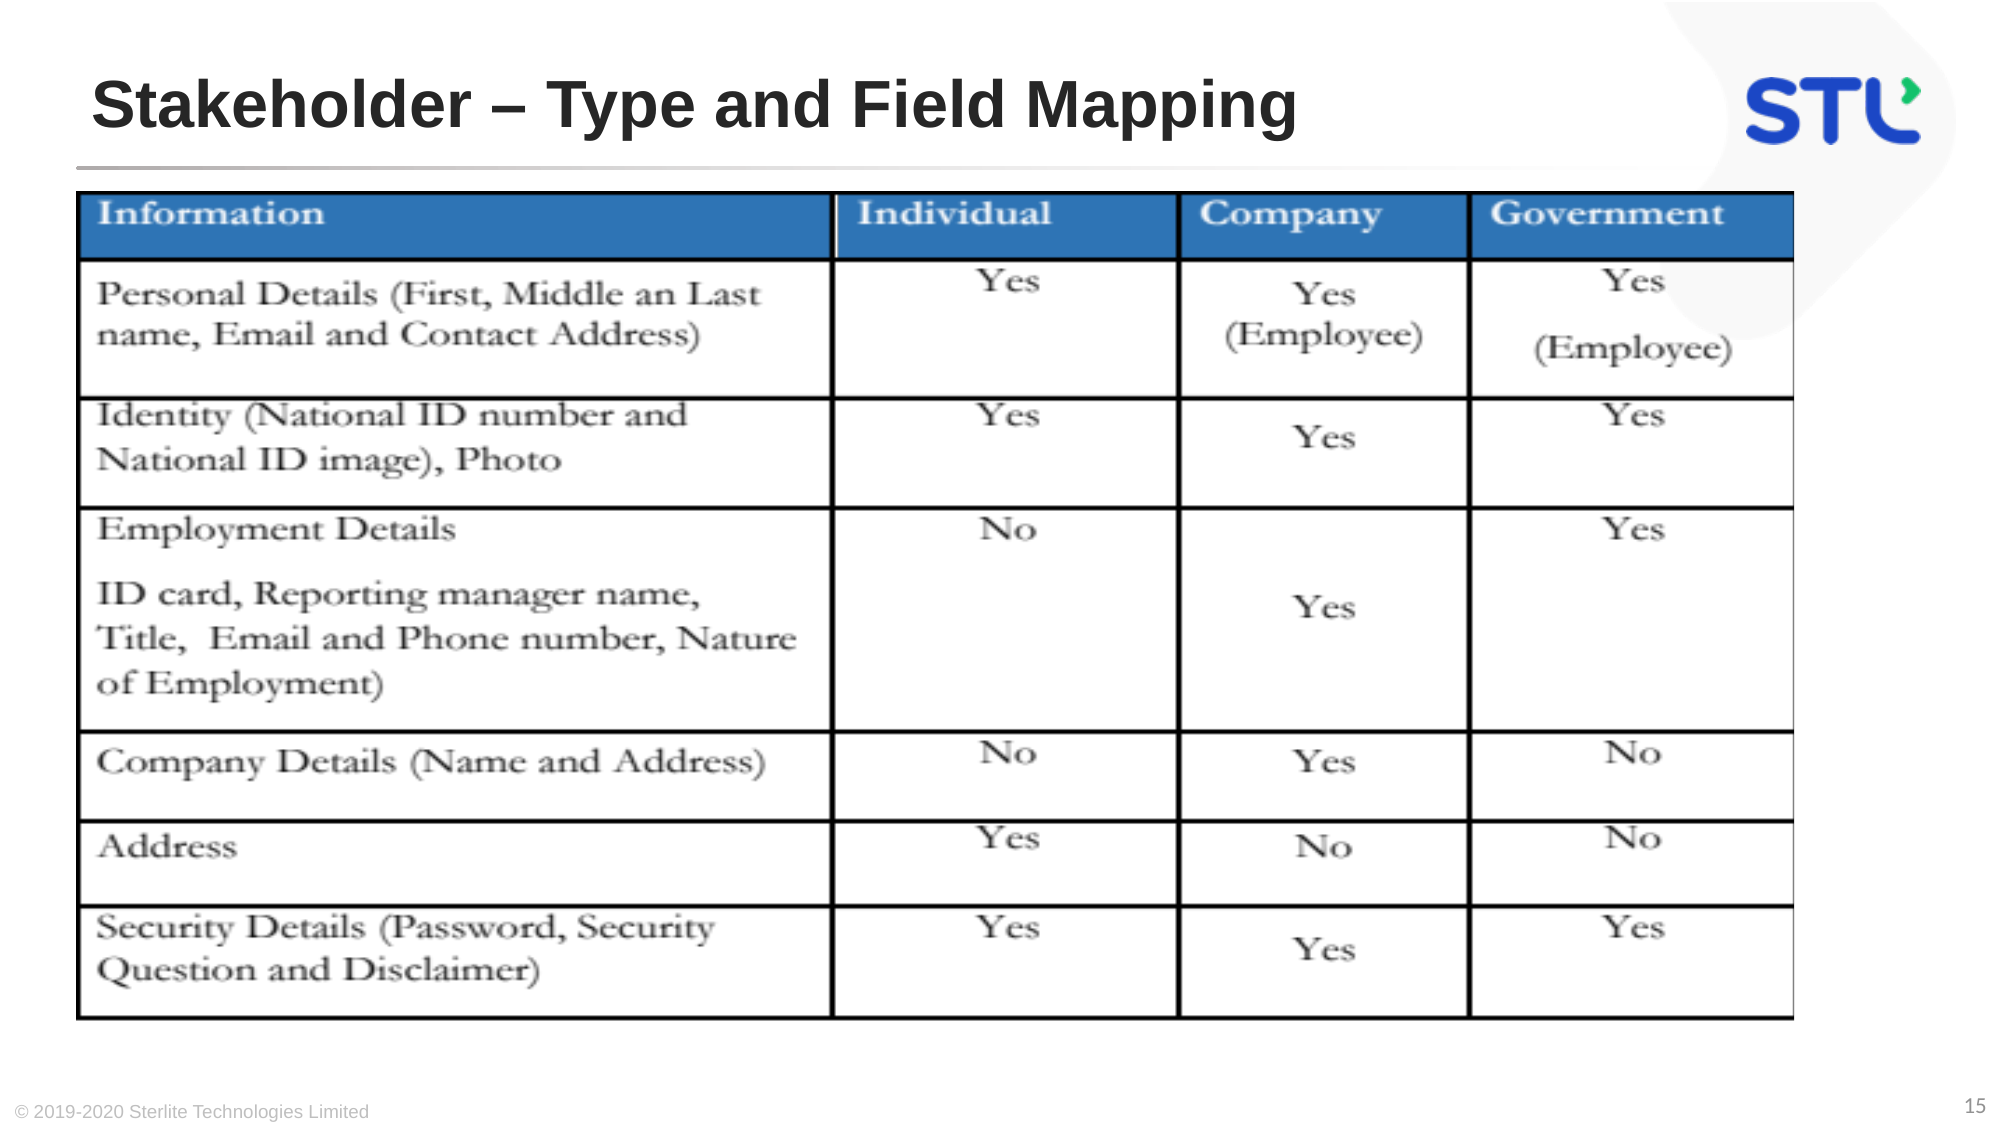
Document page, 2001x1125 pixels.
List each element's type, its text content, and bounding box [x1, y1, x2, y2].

title Stakeholder – Type and Field Mapping [76, 35, 1564, 167]
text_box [75, 191, 1795, 1084]
picture [1746, 77, 1921, 145]
slide_number 15 [1955, 1083, 1996, 1125]
footer © 2019-2020 Sterlite Technologies Limited [0, 1083, 455, 1125]
